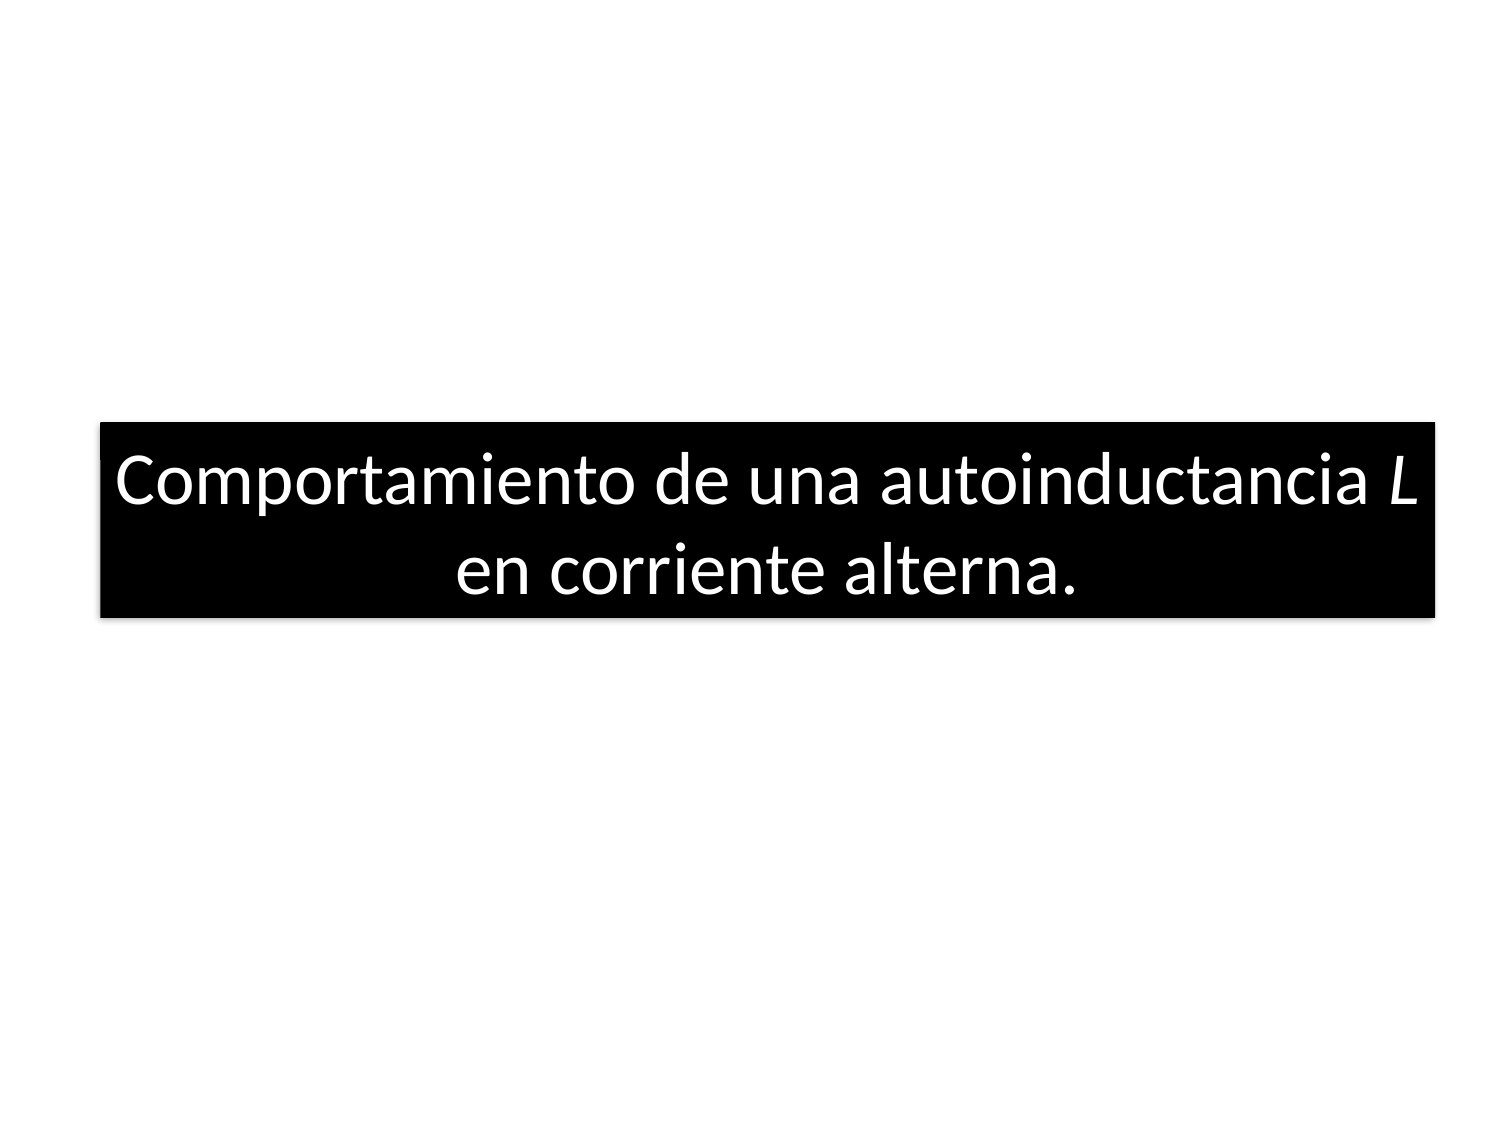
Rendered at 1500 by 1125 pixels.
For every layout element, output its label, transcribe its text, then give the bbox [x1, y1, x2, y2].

text_box Comportamiento de una autoinductancia L en corriente alterna. [100, 422, 1436, 618]
